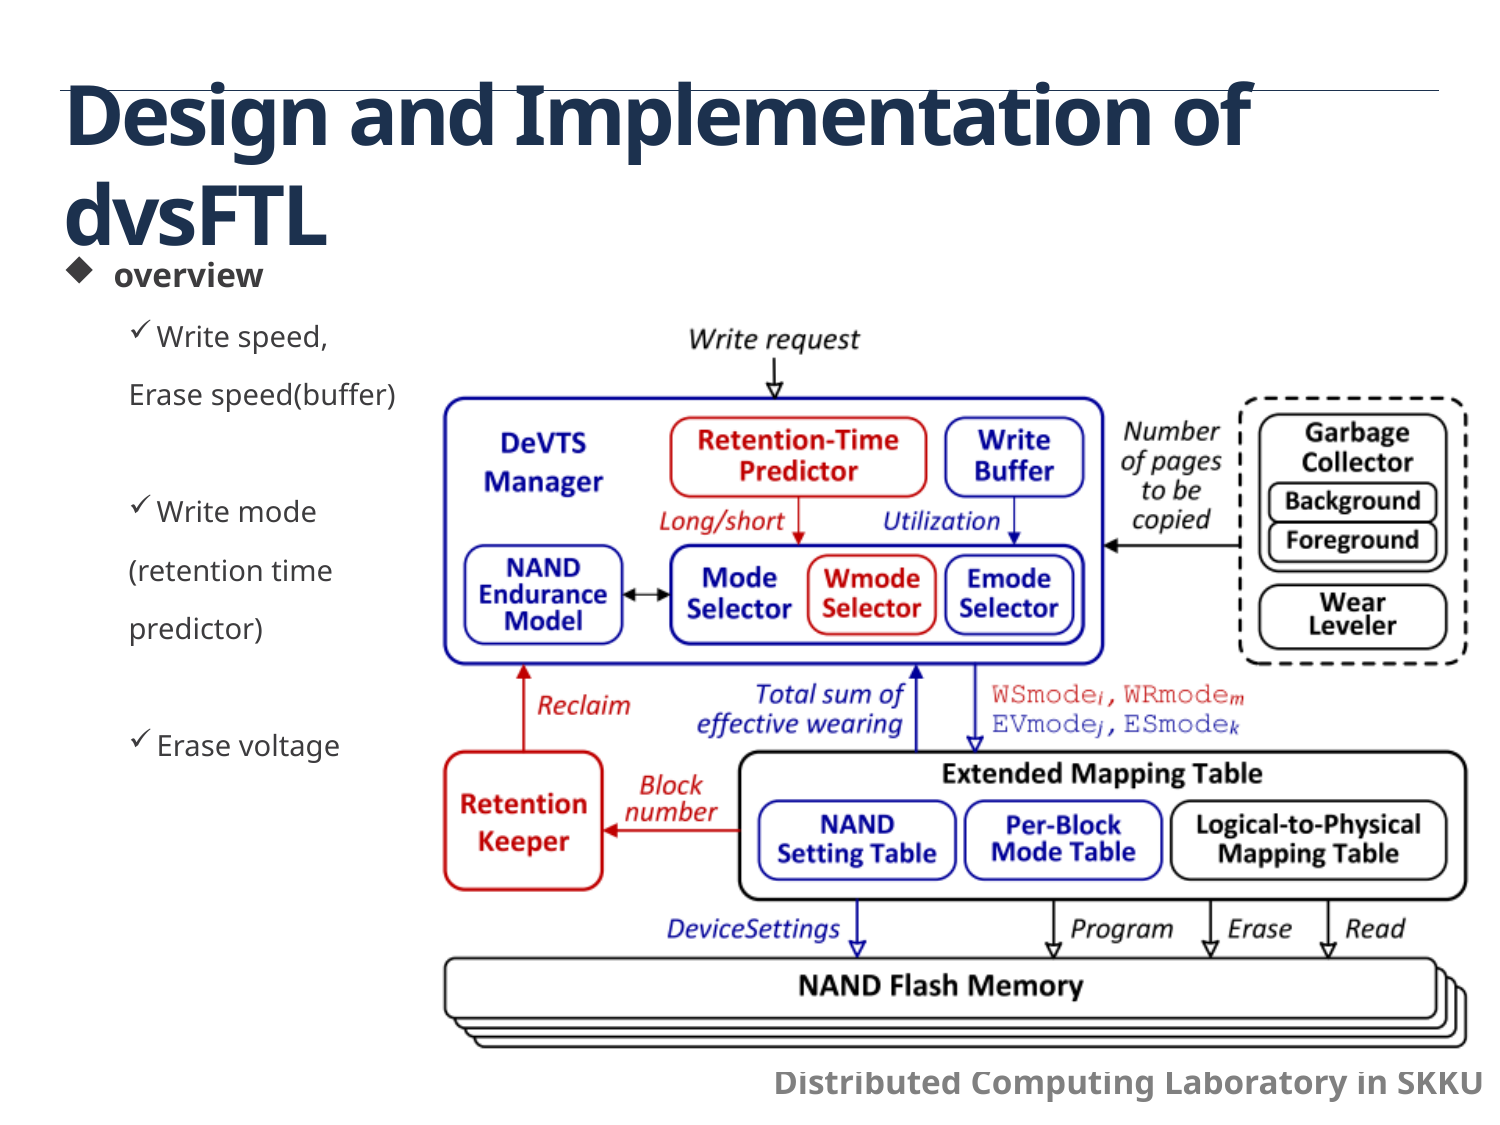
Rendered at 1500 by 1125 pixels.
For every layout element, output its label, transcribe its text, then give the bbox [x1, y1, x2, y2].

text_box overview Write speed, Erase speed(buffer) Write mode (retention time predictor) Erase voltage [48, 227, 1439, 1054]
text_box Distributed Computing Laboratory in SKKU [758, 1078, 1500, 1116]
title Design and Implementation of dvsFTL [48, 114, 1476, 211]
picture [421, 311, 1500, 1072]
